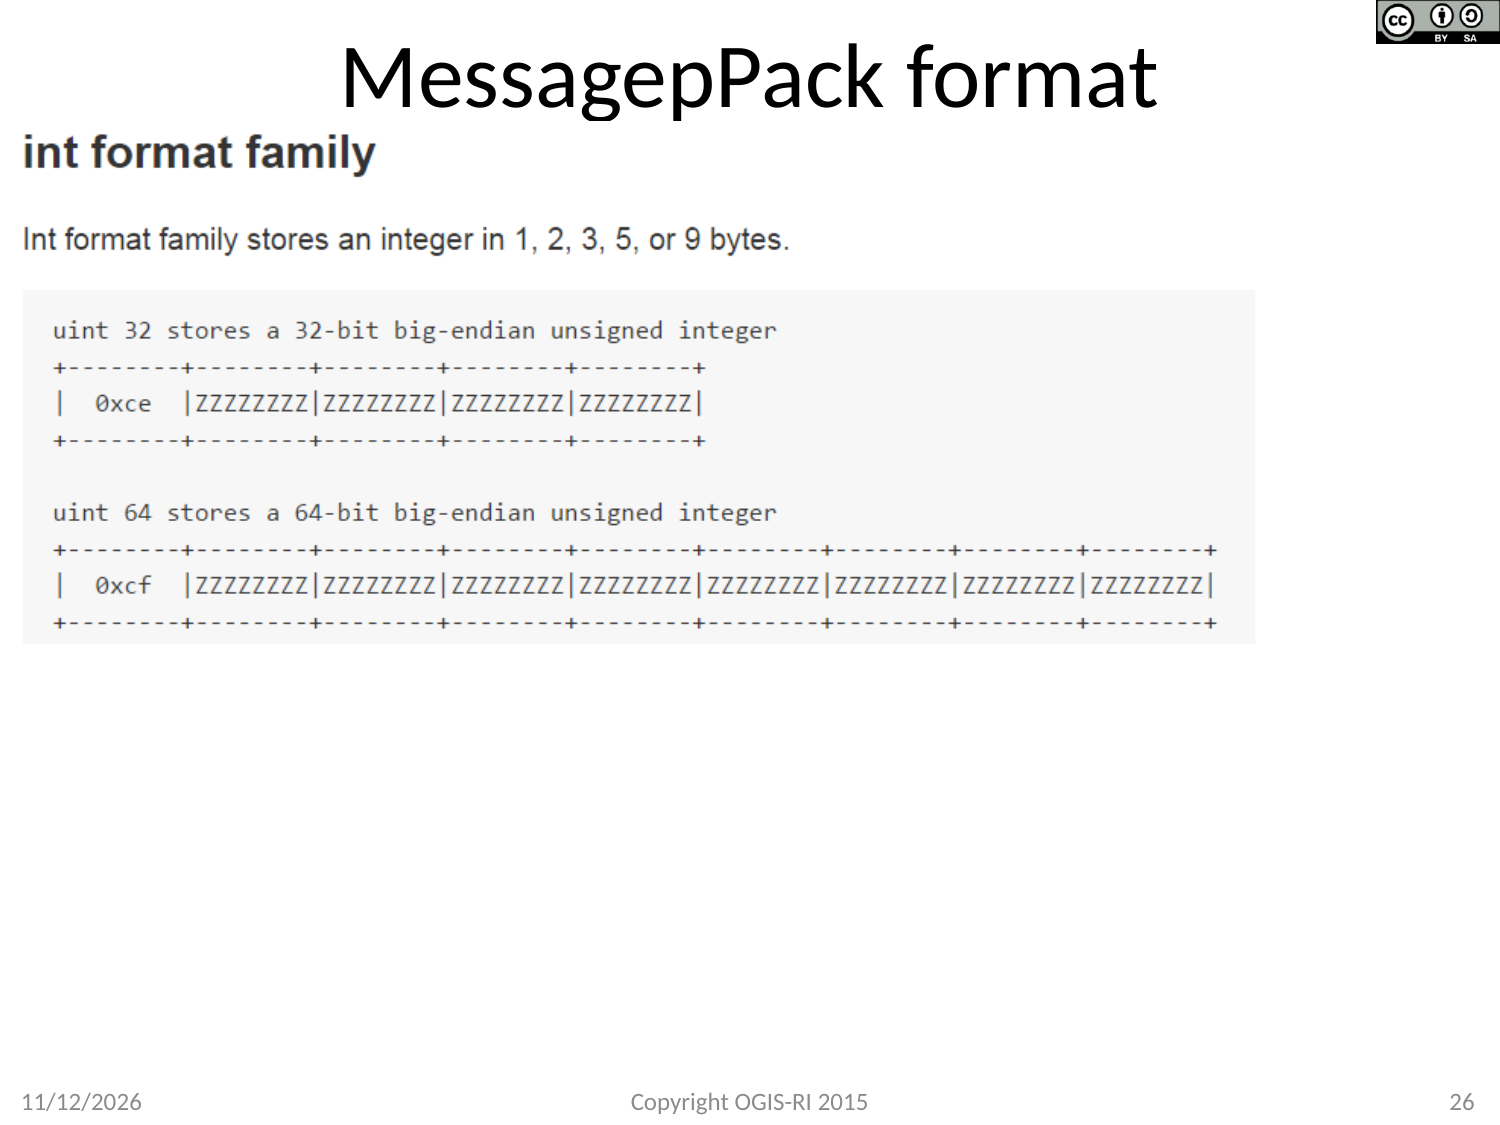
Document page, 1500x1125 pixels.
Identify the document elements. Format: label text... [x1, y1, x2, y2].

slide_number 26 [1139, 1082, 1490, 1119]
picture [5, 290, 1256, 644]
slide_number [5, 1082, 356, 1119]
picture [1376, 0, 1500, 44]
title MessagepPack format [75, 7, 1425, 135]
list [4, 121, 1255, 290]
footer Copyright OGIS-RI 2015 [512, 1082, 988, 1119]
